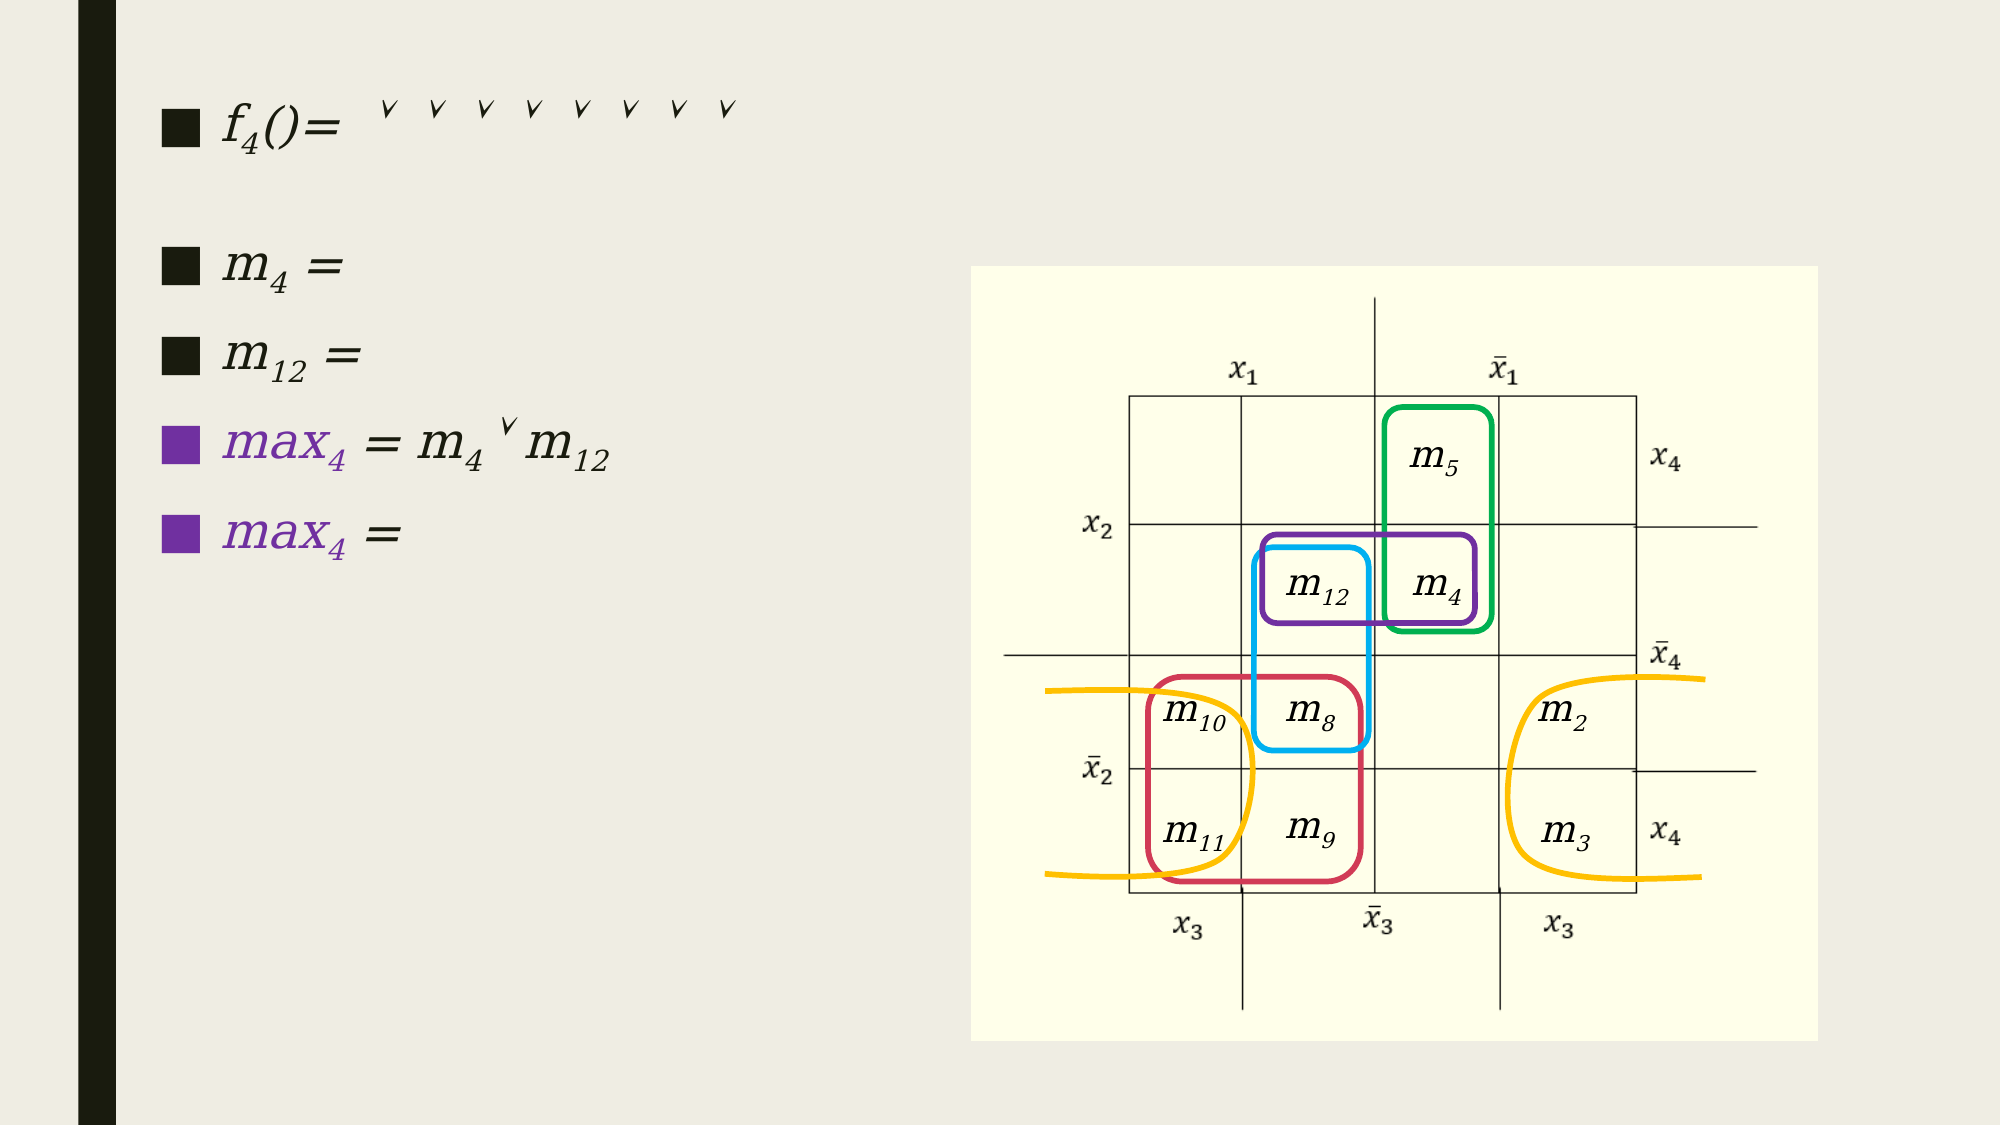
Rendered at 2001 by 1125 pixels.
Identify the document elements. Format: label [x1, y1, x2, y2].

picture [971, 266, 1818, 1041]
